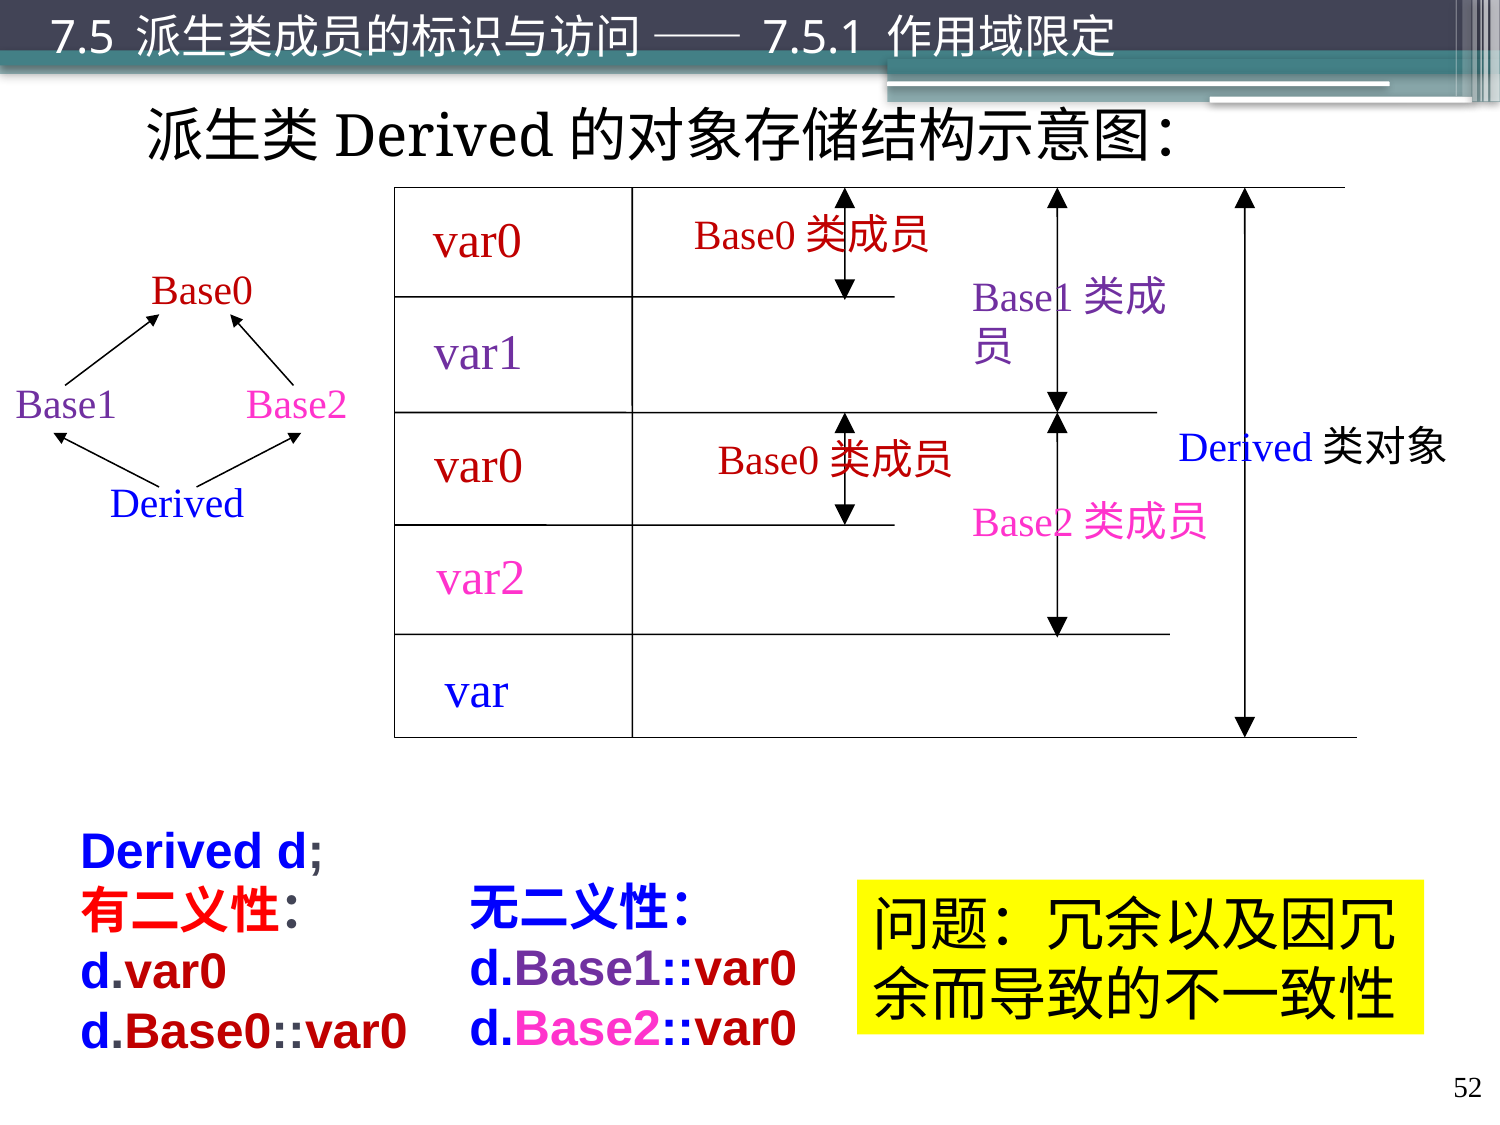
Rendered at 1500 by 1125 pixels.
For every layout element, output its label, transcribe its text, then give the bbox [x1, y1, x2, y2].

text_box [0, 255, 364, 535]
text_box 7.5 派生类成员的标识与访问 —— 7.5.1 作用域限定 [35, 0, 1471, 71]
text_box 问题：冗余以及因冗余而导致的不一致性 [857, 879, 1425, 1035]
text_box 52 [1397, 1060, 1498, 1111]
list 派生类Derived的对象存储结构示意图： [112, 90, 1388, 188]
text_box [394, 187, 1483, 738]
text_box Derived d; 有二义性： d.var0 d.Base0::var0 [64, 810, 443, 1059]
text_box 无二义性： d.Base1::var0 d.Base2::var0 [454, 867, 857, 1063]
